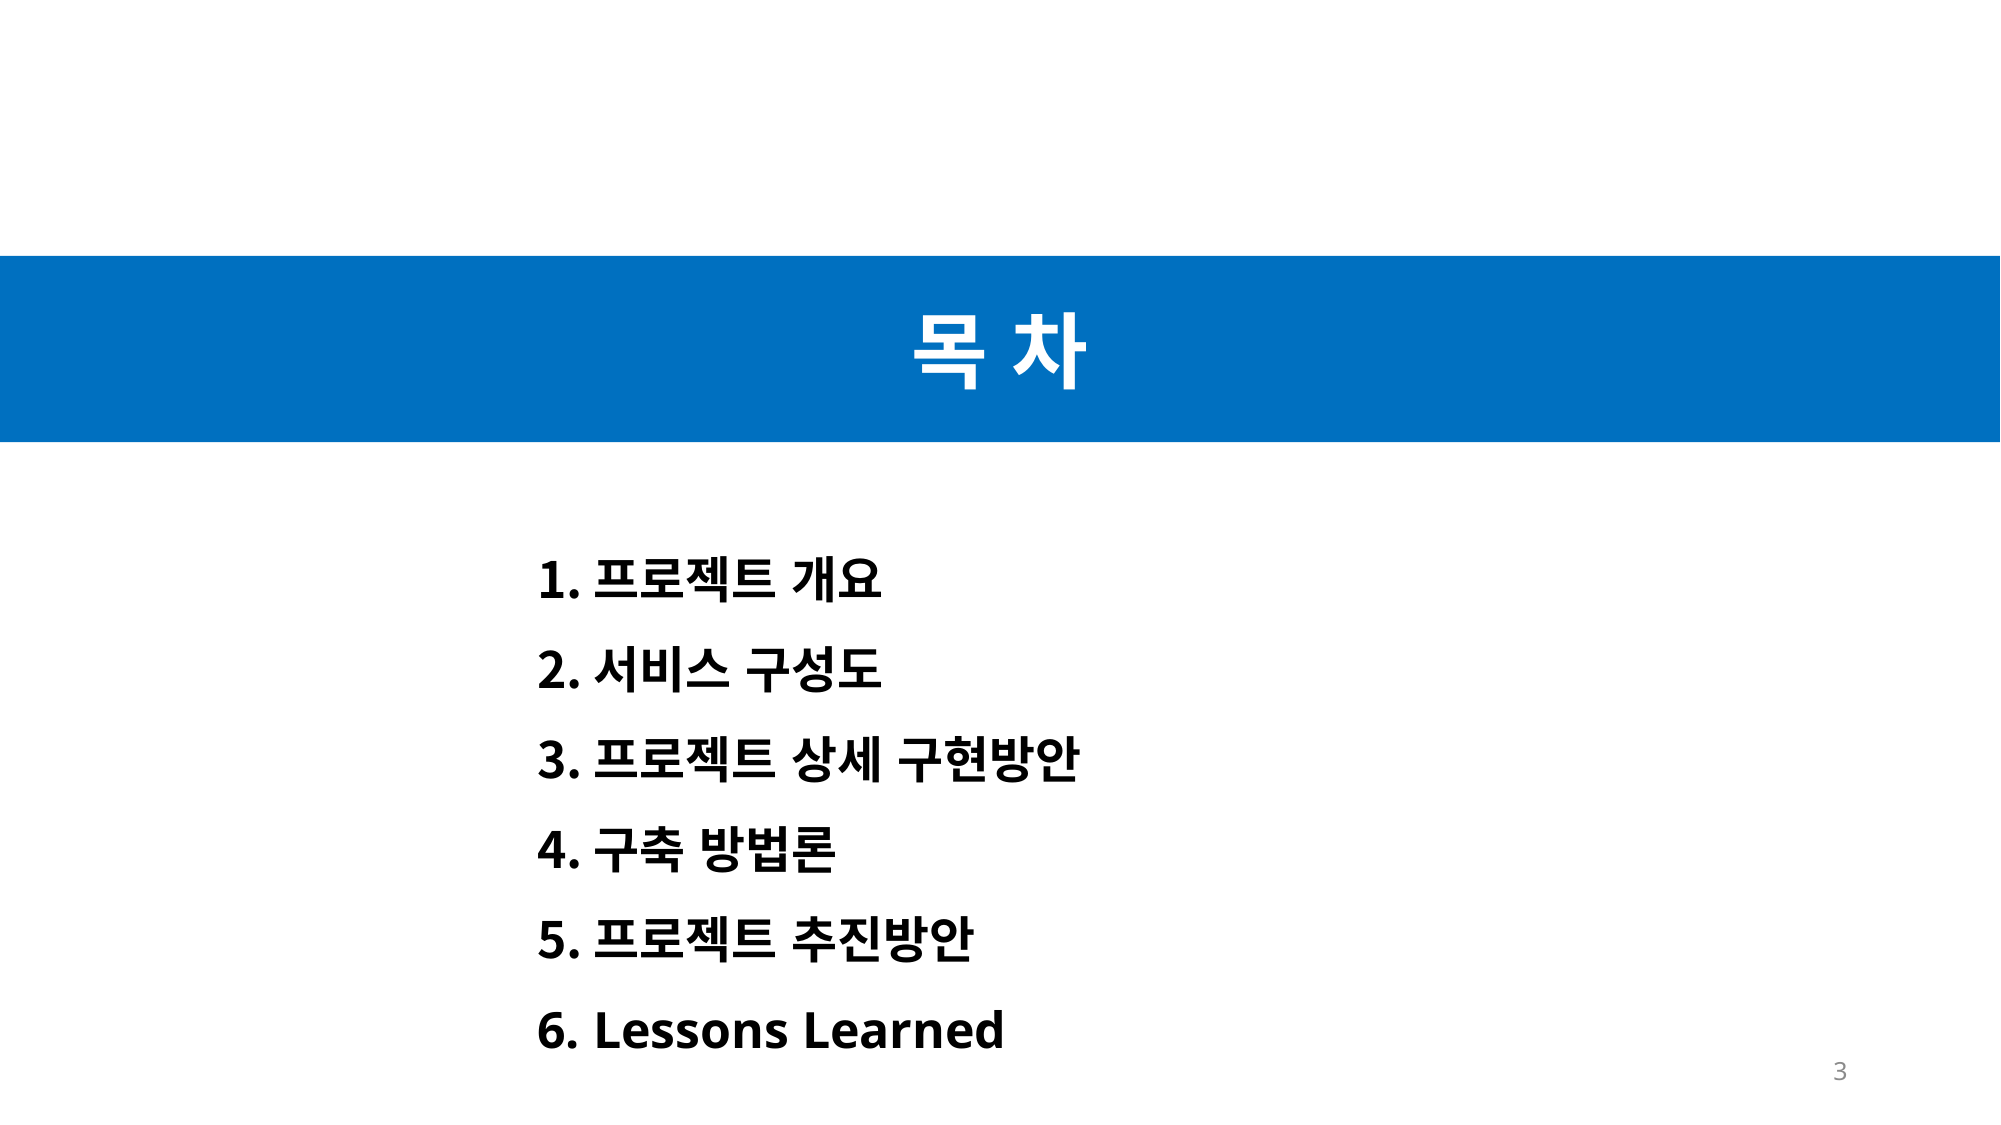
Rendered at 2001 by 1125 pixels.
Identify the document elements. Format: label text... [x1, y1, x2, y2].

text_box 프로젝트 개요 서비스 구성도 프로젝트 상세 구현방안 구축 방법론 프로젝트 추진방안 Lessons Learned [522, 511, 1515, 1066]
text_box 목 차 [0, 255, 2000, 443]
slide_number 3 [1412, 1042, 1863, 1103]
